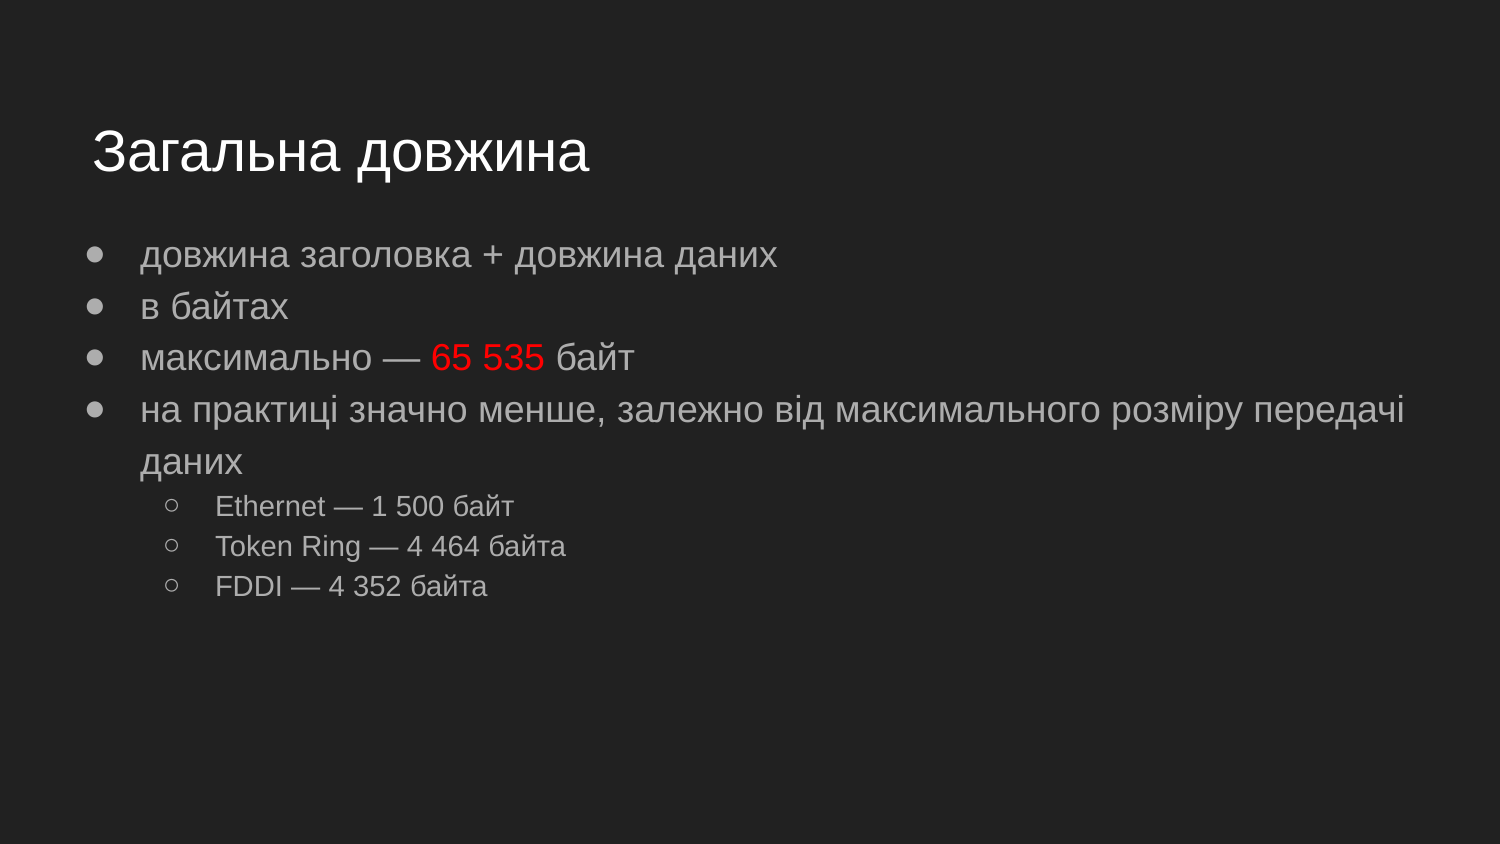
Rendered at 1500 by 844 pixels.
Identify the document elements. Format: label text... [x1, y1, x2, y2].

title Загальна довжина [77, 98, 1476, 192]
list довжина заголовка + довжина даних в байтах максимально — 65 535 байт на практиці значно менше, залежно від максимального розміру передачі даних Ethernet — 1 500 байт Token Ring — 4 464 байта FDDI — 4 352 байта [49, 208, 1462, 811]
